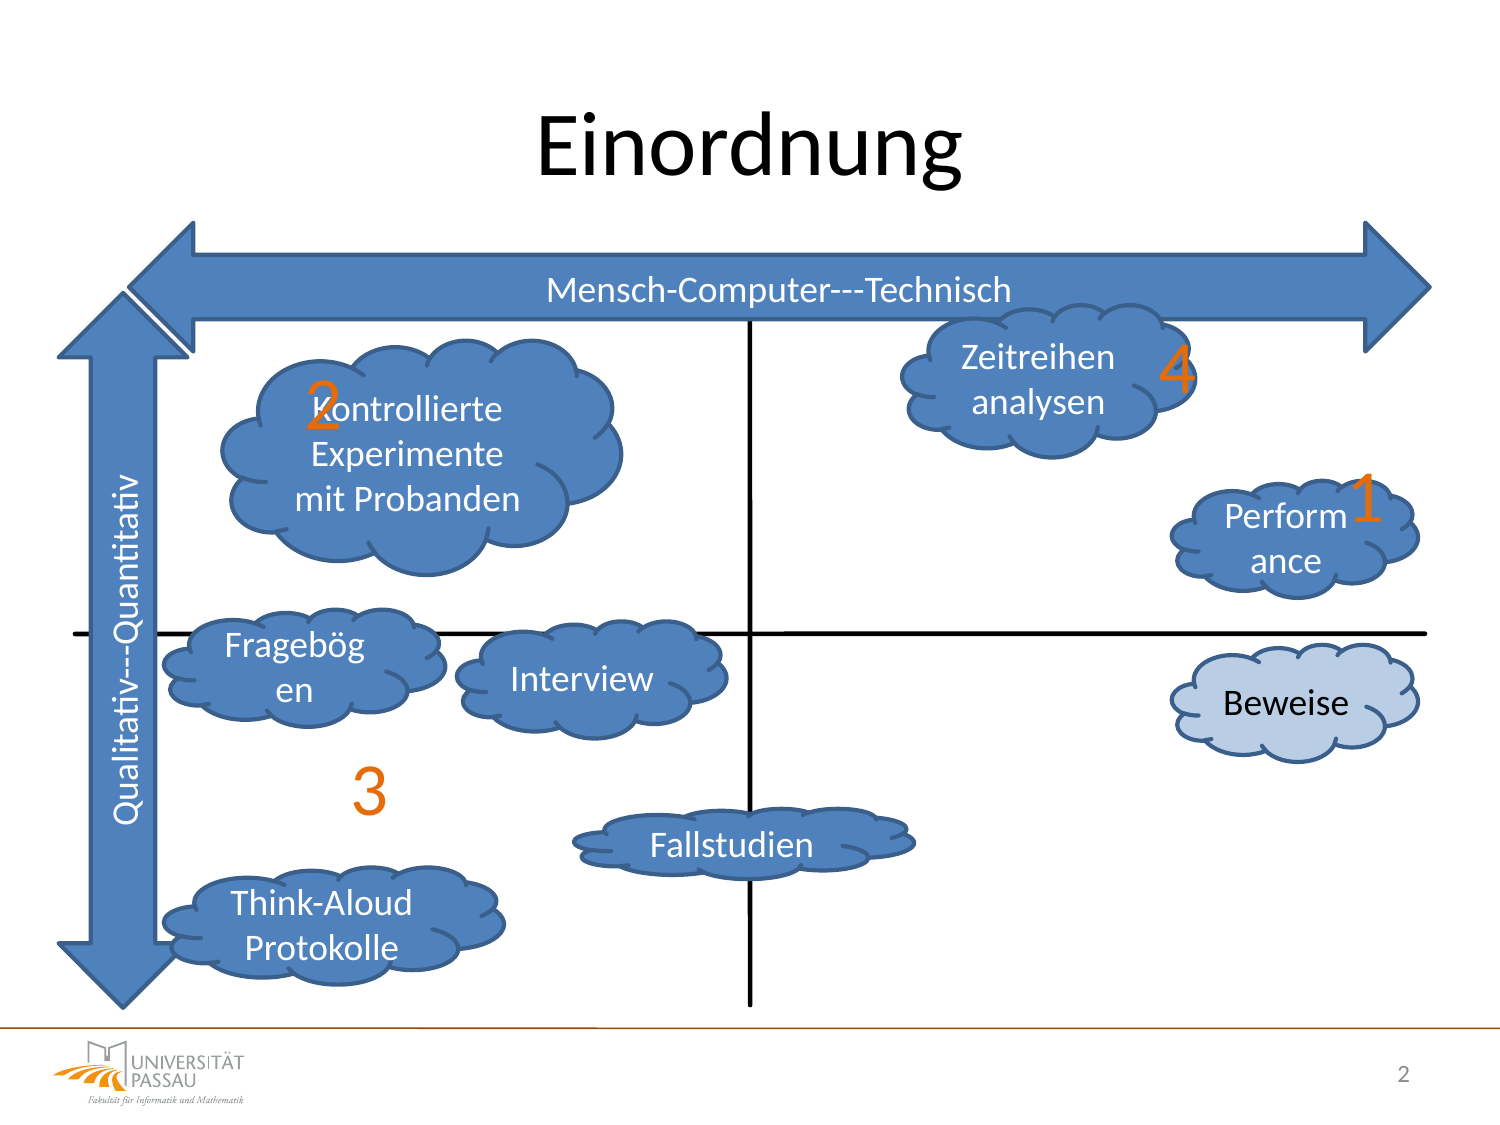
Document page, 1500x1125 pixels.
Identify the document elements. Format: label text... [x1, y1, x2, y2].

text_box Qualitativ---Quantitativ [56, 642, 176, 1010]
text_box Mensch-Computer---Technisch [126, 220, 1432, 354]
text_box Zeitreihenanalysen [899, 302, 1154, 460]
text_box Think-Aloud Protokolle [161, 865, 507, 987]
slide_number 2 [1289, 1042, 1425, 1103]
text_box 1 [1310, 431, 1420, 553]
title Einordnung [75, 45, 1425, 233]
text_box Fragebögen [161, 642, 448, 729]
text_box Beweise [1169, 642, 1421, 765]
text_box Kontrollierte Experimente mit Probanden [220, 338, 624, 578]
text_box Fragebögen [192, 607, 435, 632]
text_box Fallstudien [571, 806, 917, 882]
text_box Interview [545, 619, 696, 631]
text_box 4 [1123, 303, 1232, 424]
text_box Interview [454, 642, 729, 741]
text_box Performance [1169, 480, 1413, 601]
text_box 3 [314, 724, 424, 846]
text_box 2 [269, 339, 379, 461]
text_box Qualitativ---Quantitativ [56, 290, 190, 632]
table_header - [188, 635, 441, 641]
